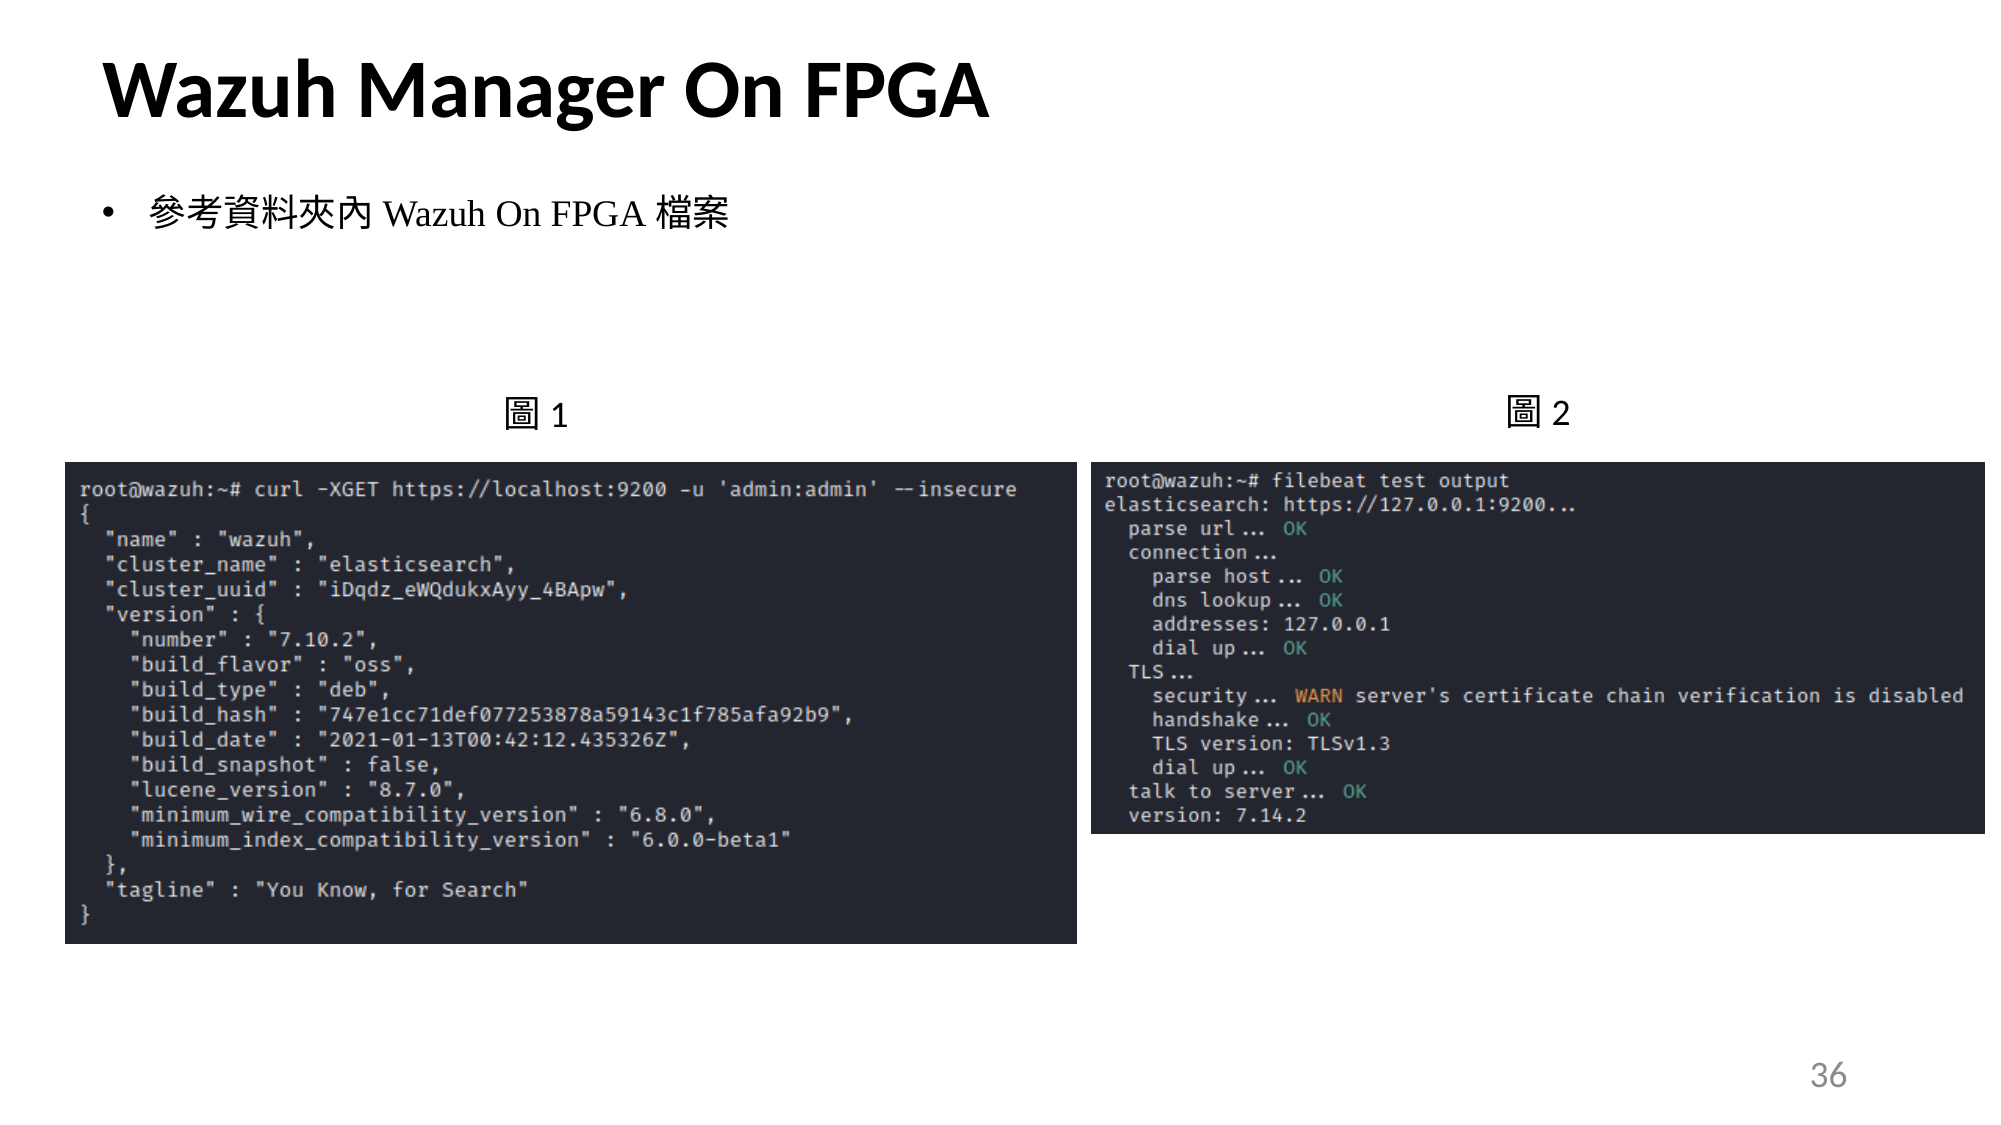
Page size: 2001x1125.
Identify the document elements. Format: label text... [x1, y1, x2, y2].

text_box 圖1 [437, 382, 635, 443]
slide_number 36 [1412, 1042, 1863, 1103]
text_box 圖2 [1439, 380, 1637, 441]
text_box 參考資料夾內Wazuh On FPGA檔案 [87, 181, 1458, 242]
picture [1091, 462, 1985, 834]
picture [65, 462, 1077, 944]
title Wazuh Manager On FPGA [87, 22, 1813, 159]
